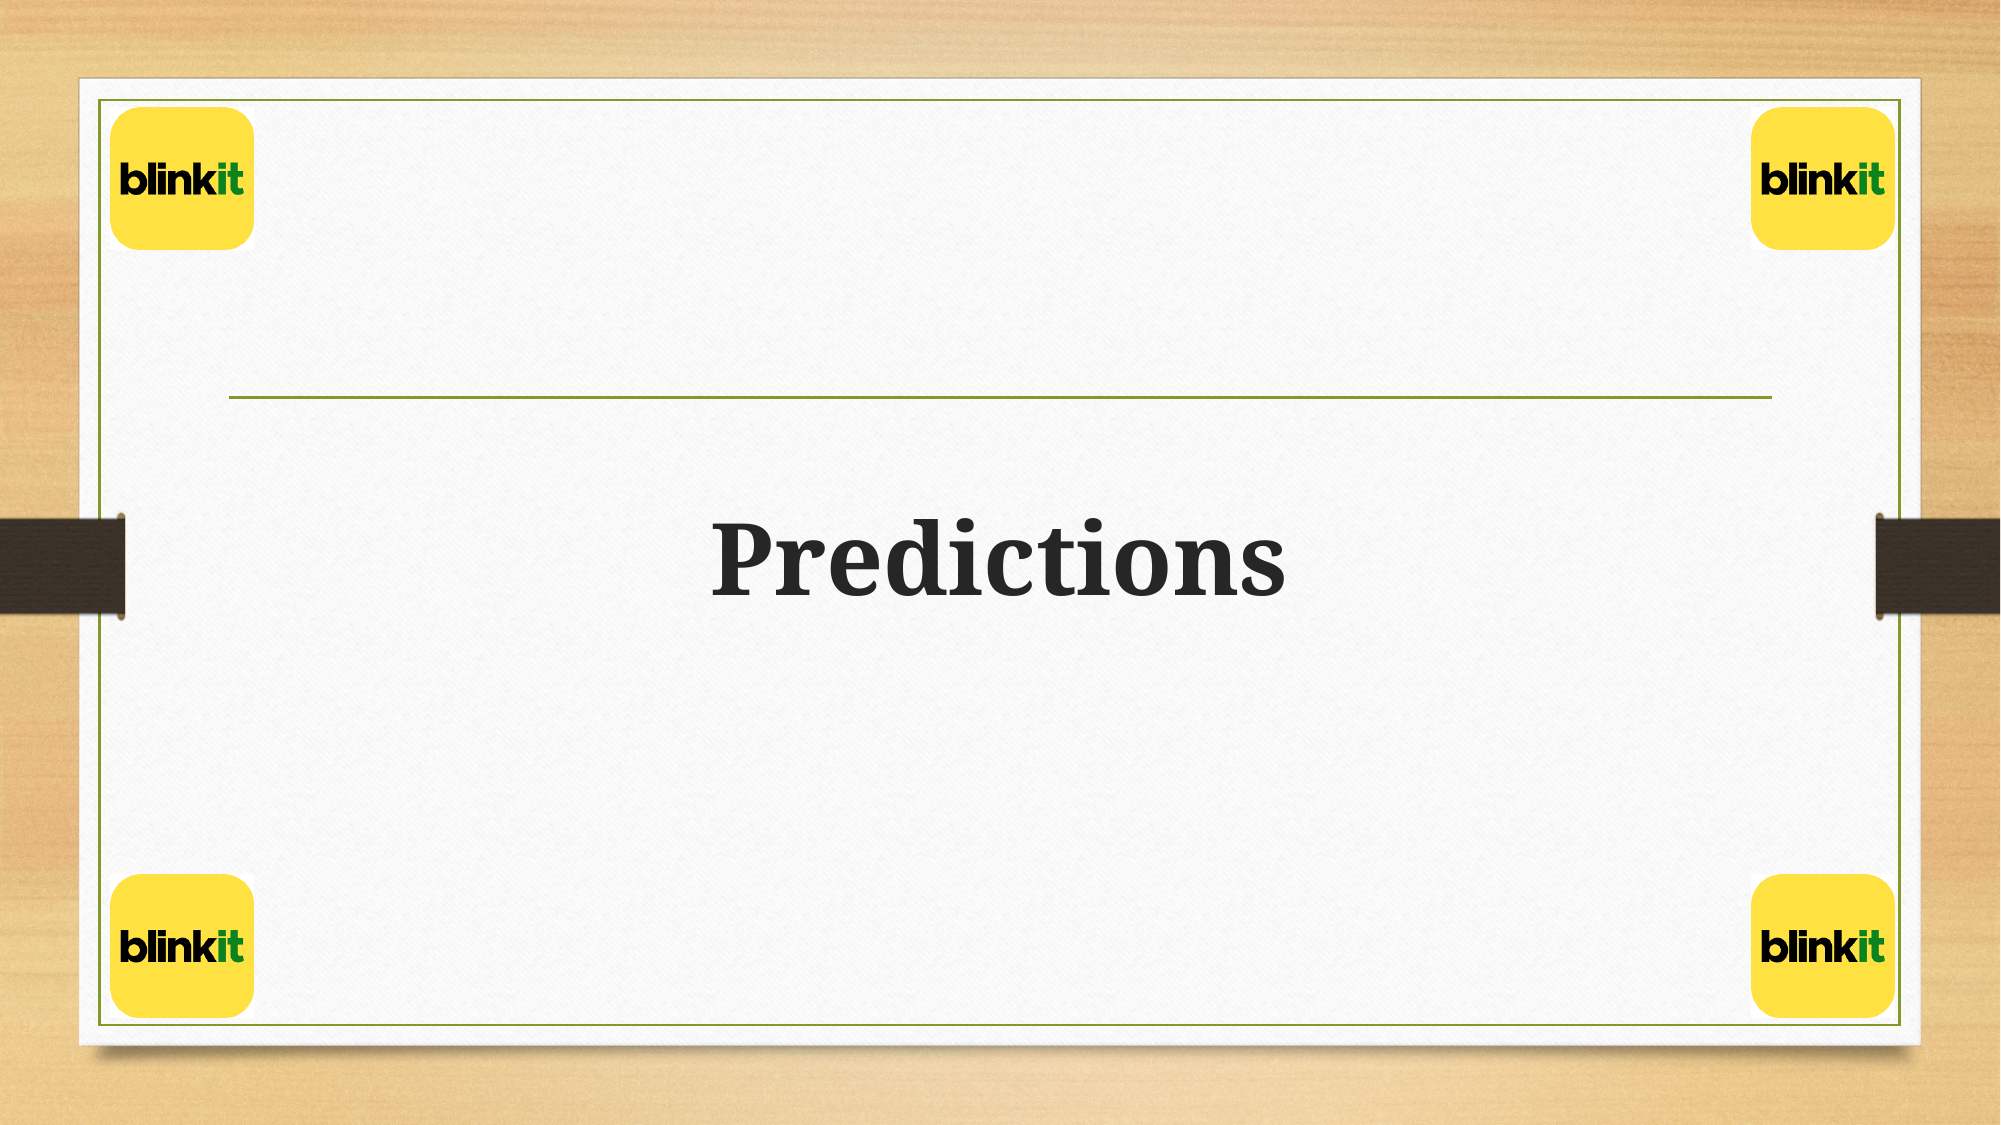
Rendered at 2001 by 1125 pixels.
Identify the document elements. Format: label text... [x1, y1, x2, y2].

picture [0, 0, 2001, 1125]
title Predictions [212, 392, 1788, 718]
